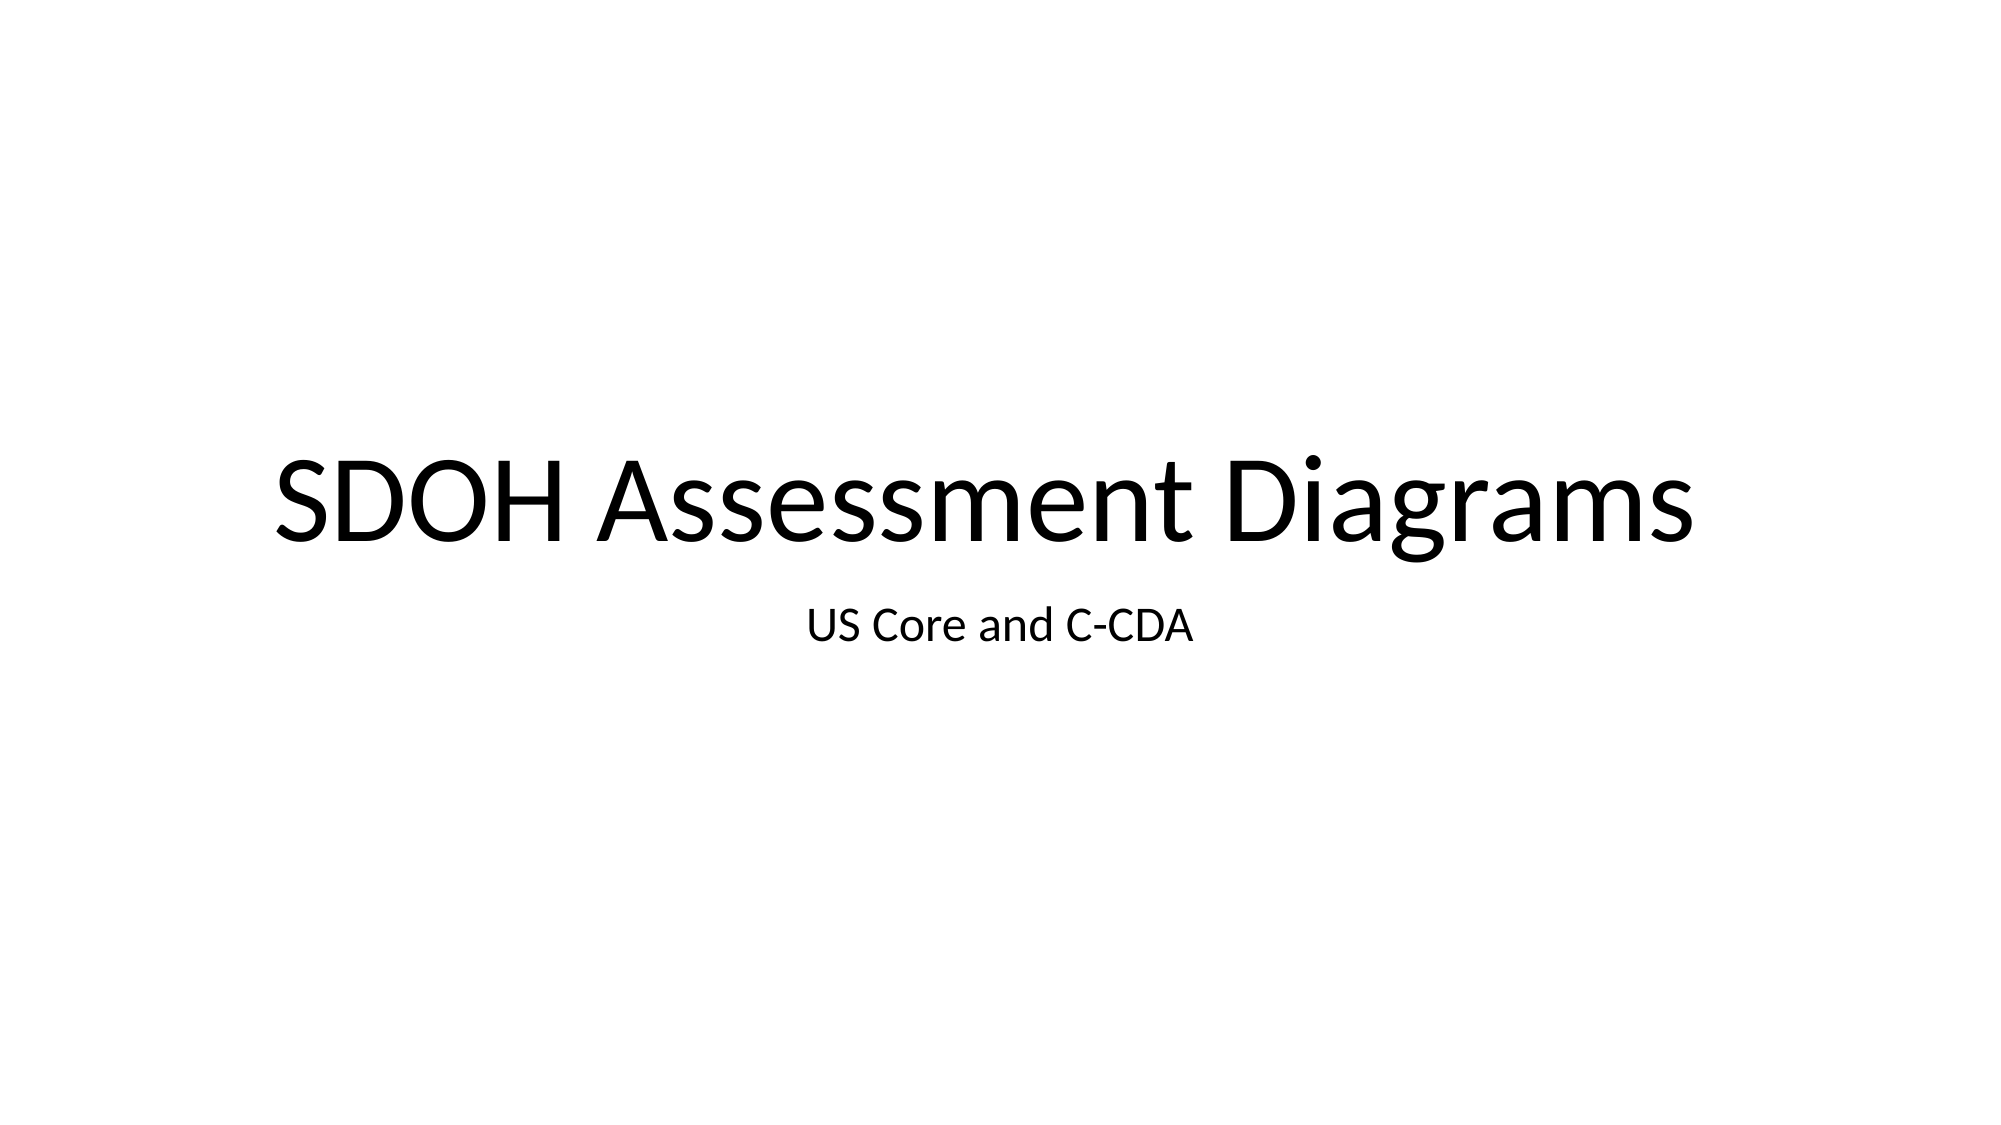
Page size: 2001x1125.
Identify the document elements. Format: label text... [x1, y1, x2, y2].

subtitle US Core and C-CDA [249, 590, 1750, 863]
title SDOH Assessment Diagrams [249, 184, 1750, 576]
